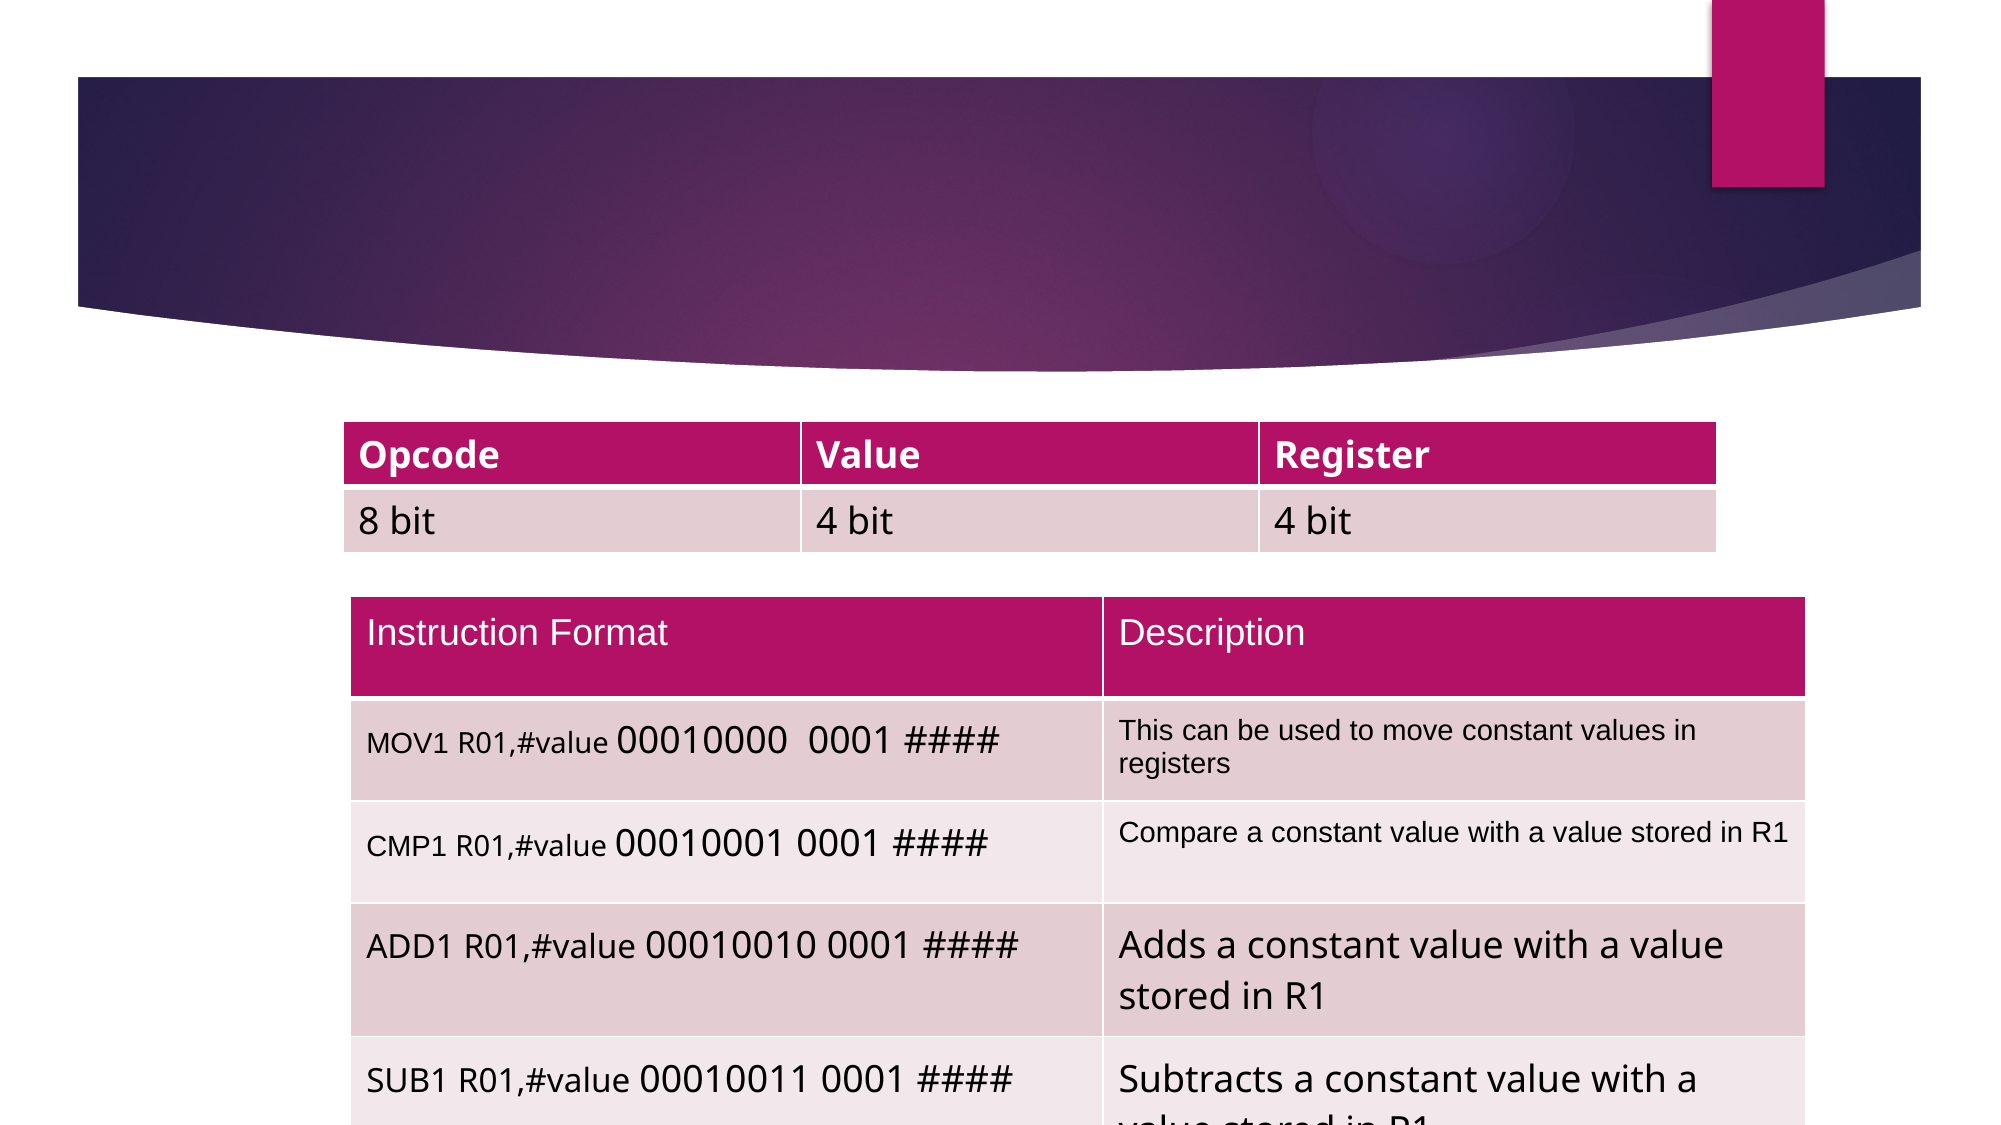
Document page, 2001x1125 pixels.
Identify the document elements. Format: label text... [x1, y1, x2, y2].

table_header Description [1104, 597, 1805, 696]
table_cell This can be used to move constant values in registers [1104, 701, 1805, 800]
table_cell 4 bit [1260, 490, 1716, 552]
table_cell ADD1 R01,#value 00010010 0001 #### [351, 904, 1102, 1036]
table_cell Adds a constant value with a value stored in R1 [1104, 904, 1805, 1036]
table_header Instruction Format [351, 597, 1102, 696]
table_cell 4 bit [802, 490, 1258, 552]
table_header Opcode [344, 422, 800, 484]
table_cell Subtracts a constant value with a value stored in R1 [1104, 1037, 1805, 1125]
table_cell MOV1 R01,#value 00010000 0001 #### [351, 701, 1102, 800]
table_header Register [1260, 422, 1716, 484]
table_cell Compare a constant value with a value stored in R1 [1104, 802, 1805, 902]
table_cell SUB1 R01,#value 00010011 0001 #### [351, 1037, 1102, 1125]
table_cell CMP1 R01,#value 00010001 0001 #### [351, 802, 1102, 902]
table_header Value [802, 422, 1258, 484]
table_cell 8 bit [344, 490, 800, 552]
